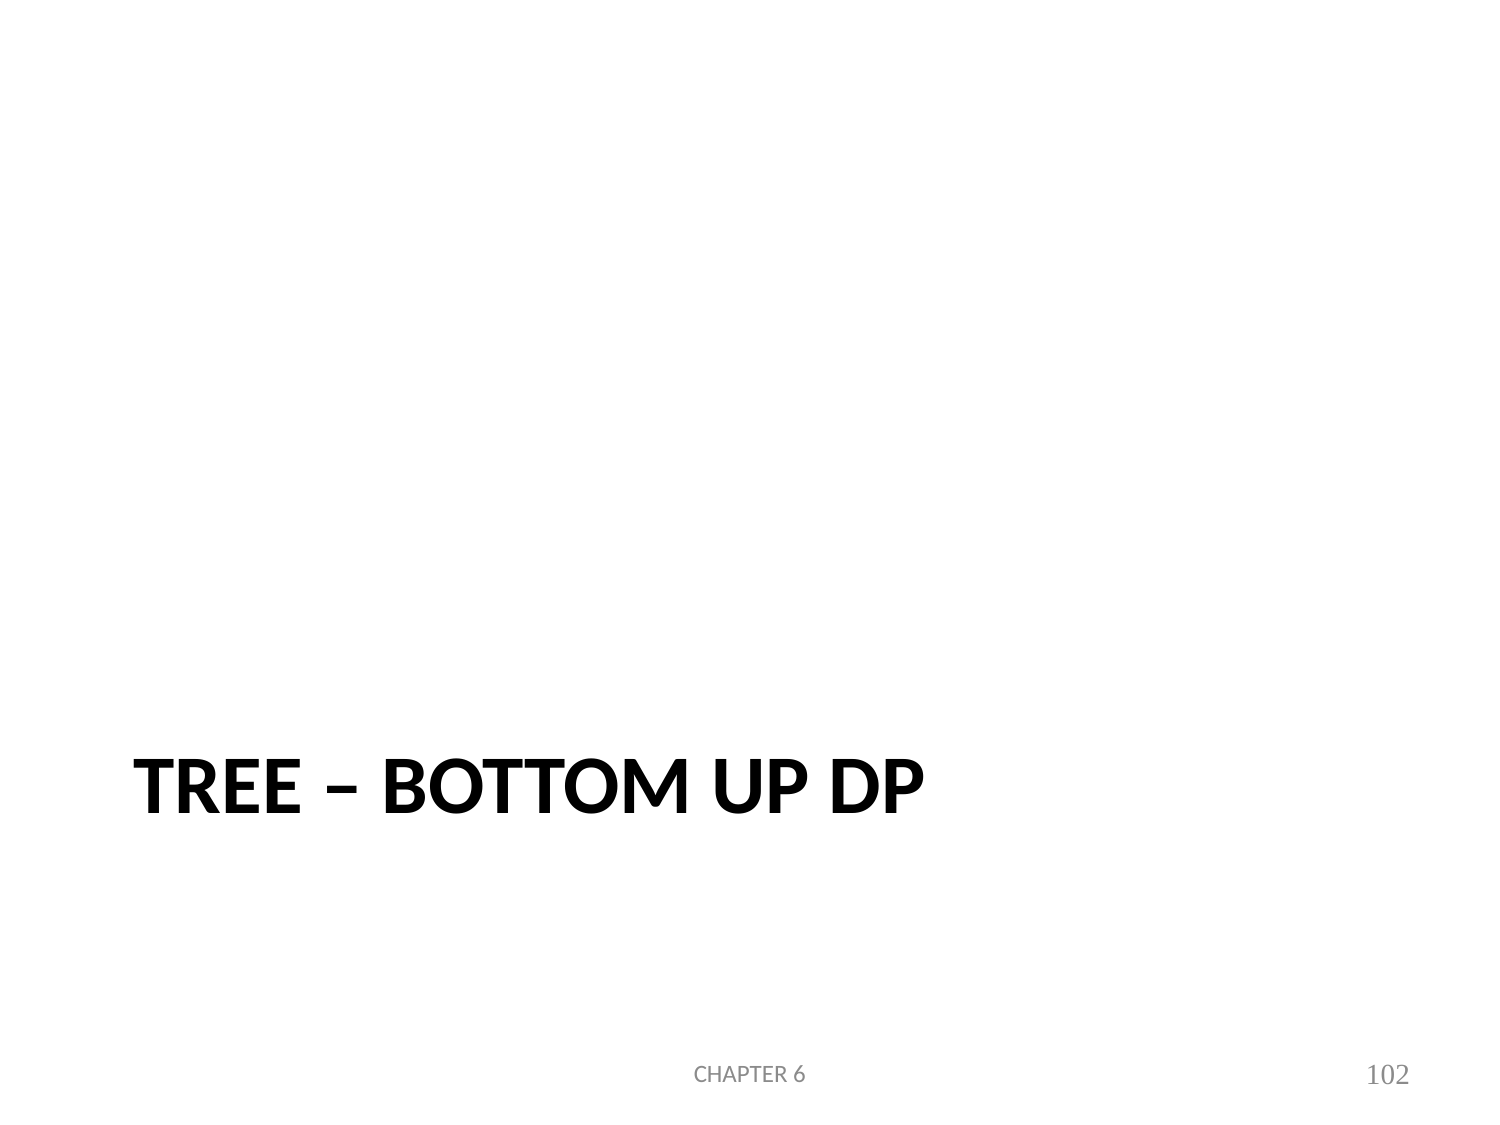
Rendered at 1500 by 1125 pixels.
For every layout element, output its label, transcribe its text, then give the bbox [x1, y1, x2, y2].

title Tree – bottom up DP [118, 722, 1394, 947]
slide_number 102 [1074, 1042, 1425, 1103]
footer CHAPTER 6 [512, 1042, 988, 1103]
